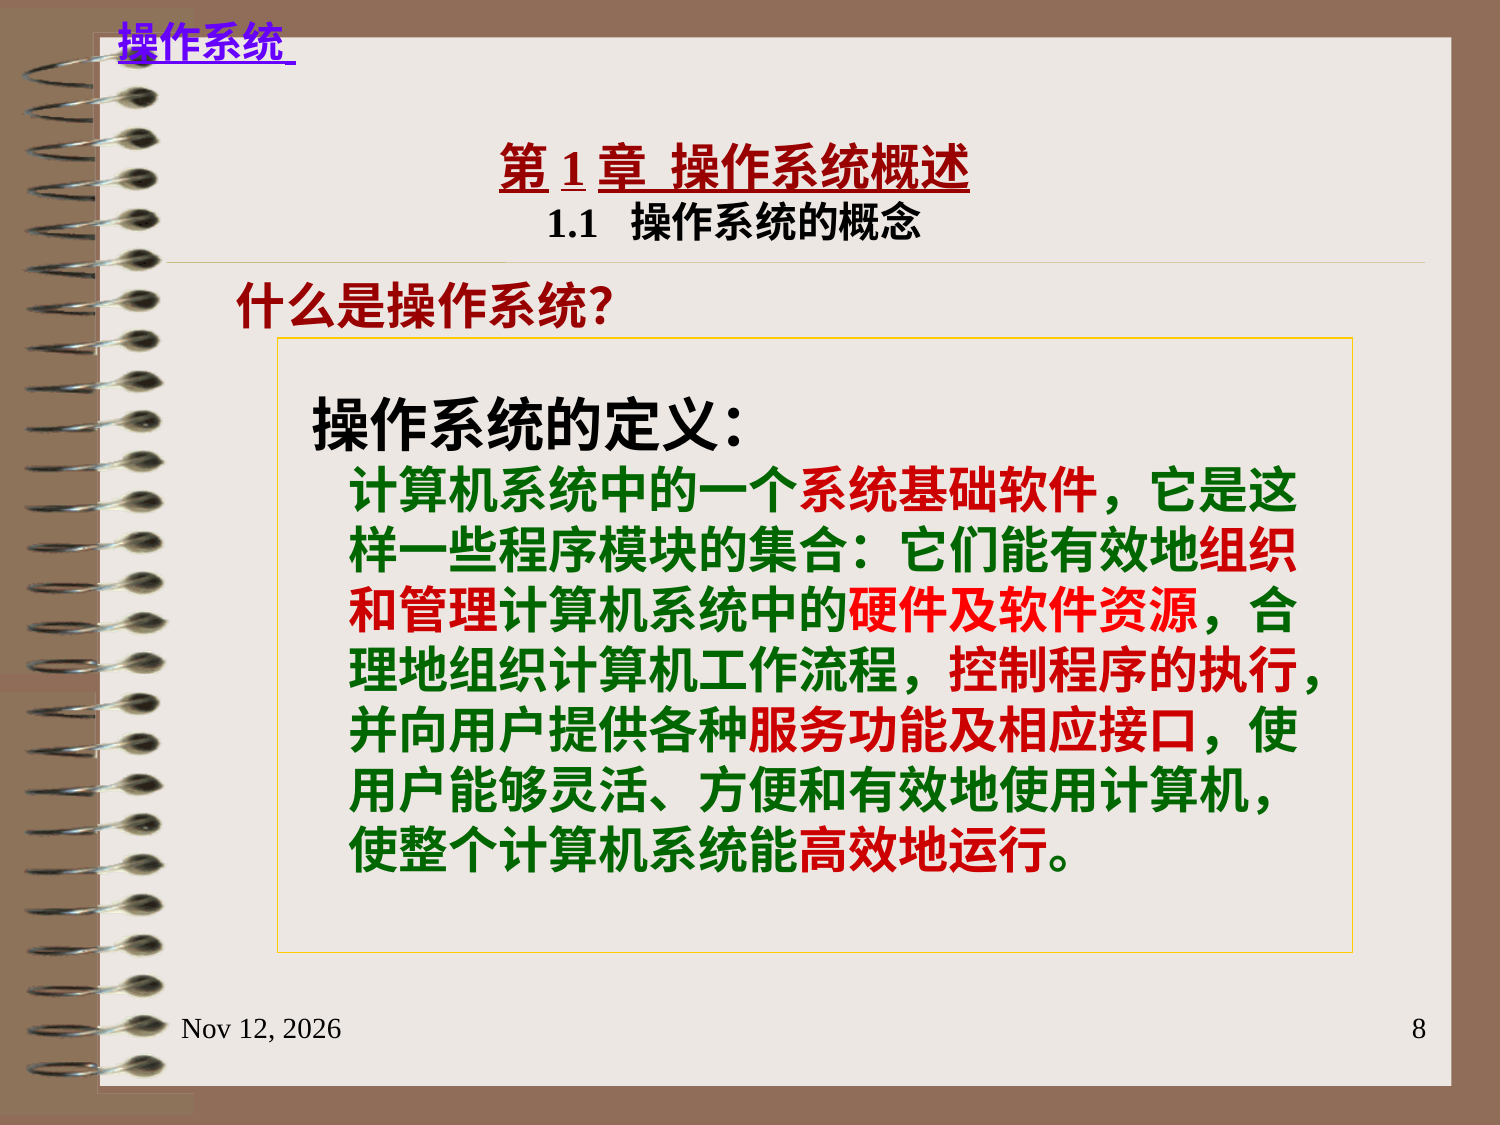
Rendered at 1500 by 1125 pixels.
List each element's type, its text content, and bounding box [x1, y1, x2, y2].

list 什么是操作系统？ [150, 267, 713, 355]
text_box 8 [1128, 1001, 1442, 1077]
picture [188, 51, 194, 61]
text_box 操作系统的定义： 计算机系统中的一个系统基础软件，它是这样一些程序模块的集合：它们能有效地组织和管理计算机系统中的硬件及软件资源，合理地组织计算机工作流程，控制程序的执行，并向用户提供各种服务功能及相应接口，使用户能够灵活、方便和有效地使用计算机，使整个计算机系统能高效地运行。 [277, 338, 1353, 953]
picture [0, 8, 194, 674]
text_box 2023/6/18 [166, 1001, 479, 1077]
title 第1章 操作系统概述 1.1 操作系统的概念 [478, 153, 991, 229]
picture [0, 692, 194, 1115]
